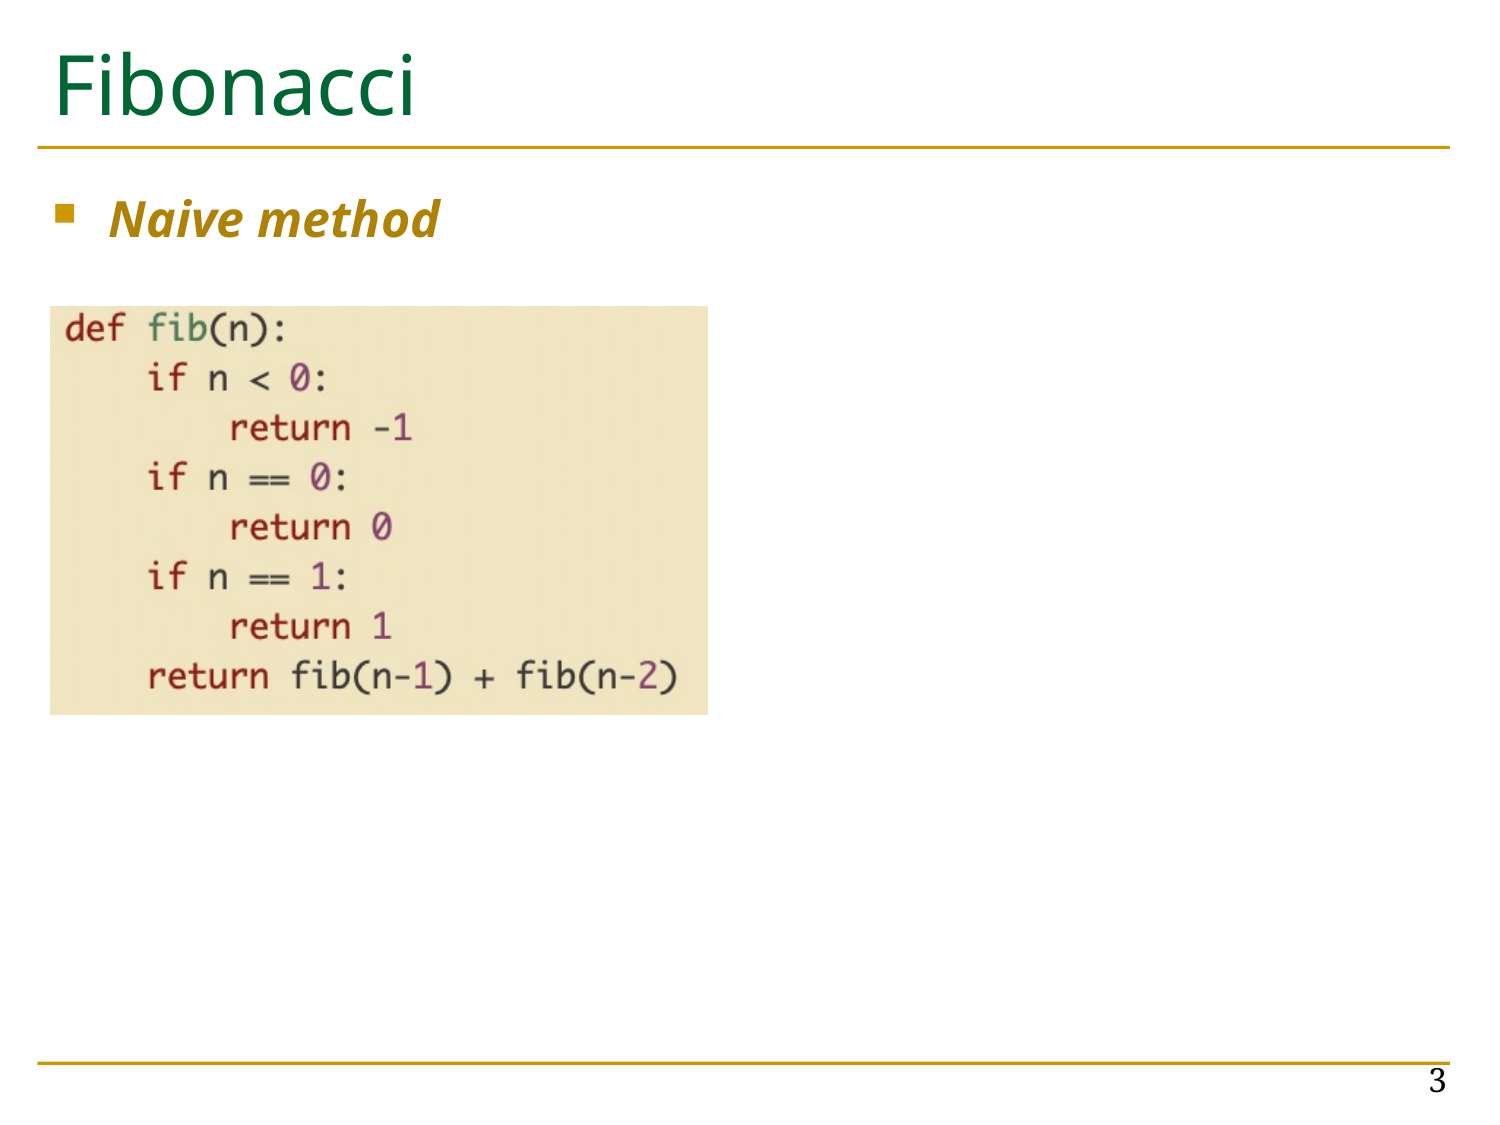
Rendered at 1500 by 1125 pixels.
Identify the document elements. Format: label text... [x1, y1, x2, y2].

list Naive method [37, 180, 1450, 1016]
picture [49, 305, 708, 716]
title Fibonacci [37, 24, 1450, 180]
slide_number 3 [1111, 1036, 1462, 1112]
